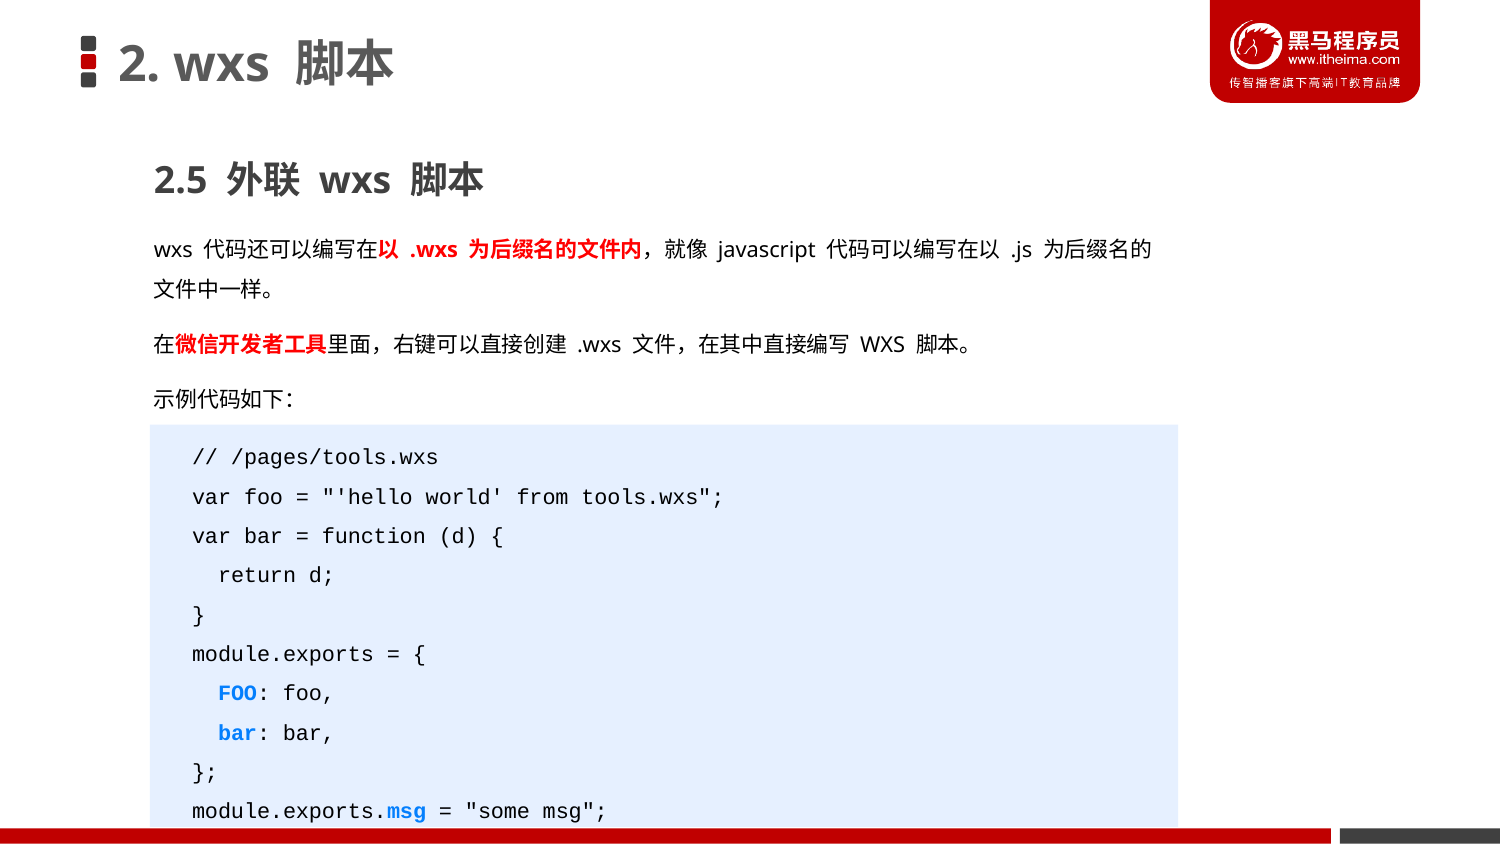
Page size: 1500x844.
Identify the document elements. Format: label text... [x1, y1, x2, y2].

list wxs 代码还可以编写在以 .wxs 为后缀名的文件内，就像 javascript 代码可以编写在以 .js 为后缀名的文件中一样。 在微信开发者工具里面，右键可以直接创建 .wxs 文件，在其中直接编写 WXS 脚本。 示例代码如下： [139, 215, 1179, 426]
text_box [149, 422, 1179, 827]
list 2.5 外联 wxs 脚本 [139, 153, 1209, 243]
title 2. wxs 脚本 [103, 0, 1209, 130]
picture [1211, 11, 1419, 97]
